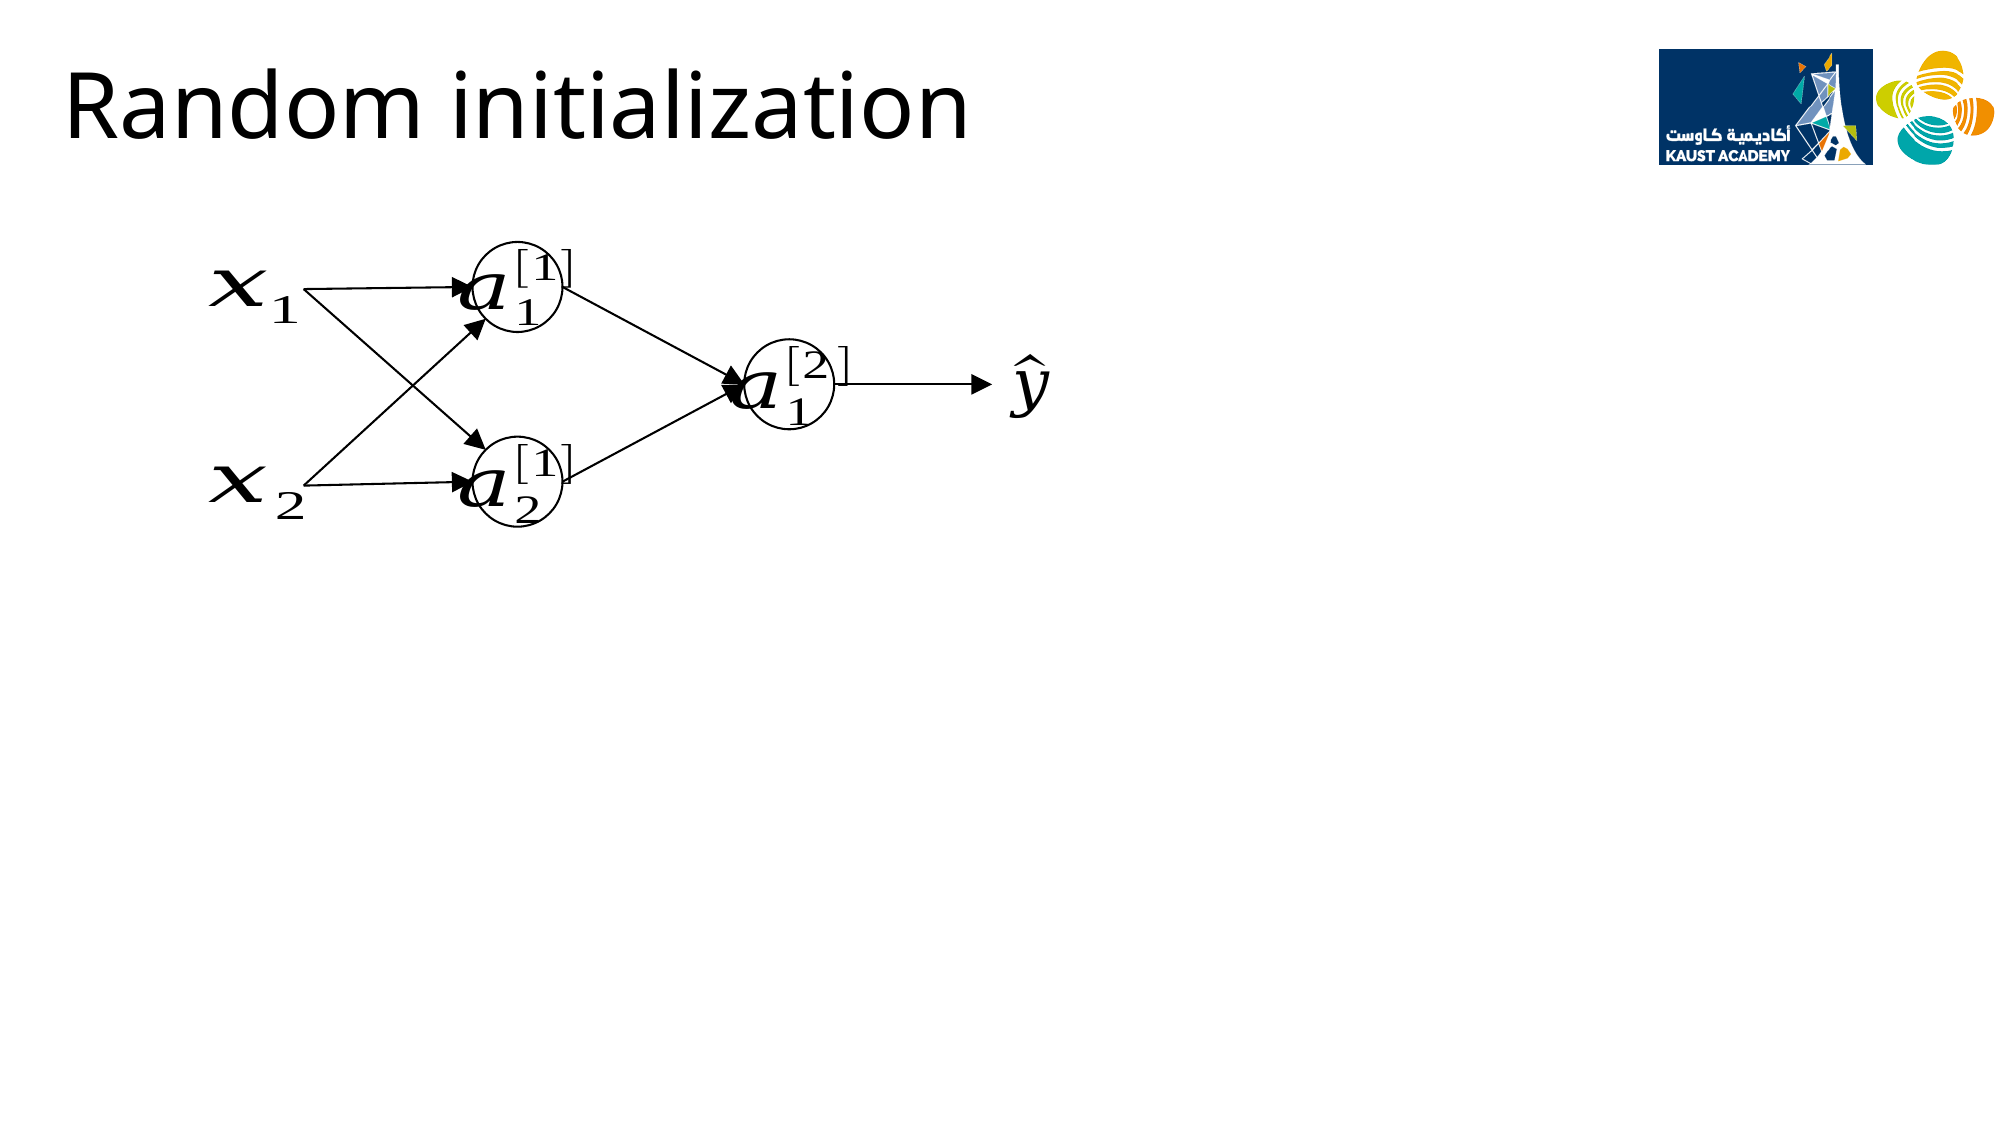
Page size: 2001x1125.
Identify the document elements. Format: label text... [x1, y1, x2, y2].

text_box Random initialization [47, 0, 2000, 218]
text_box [201, 241, 1056, 533]
